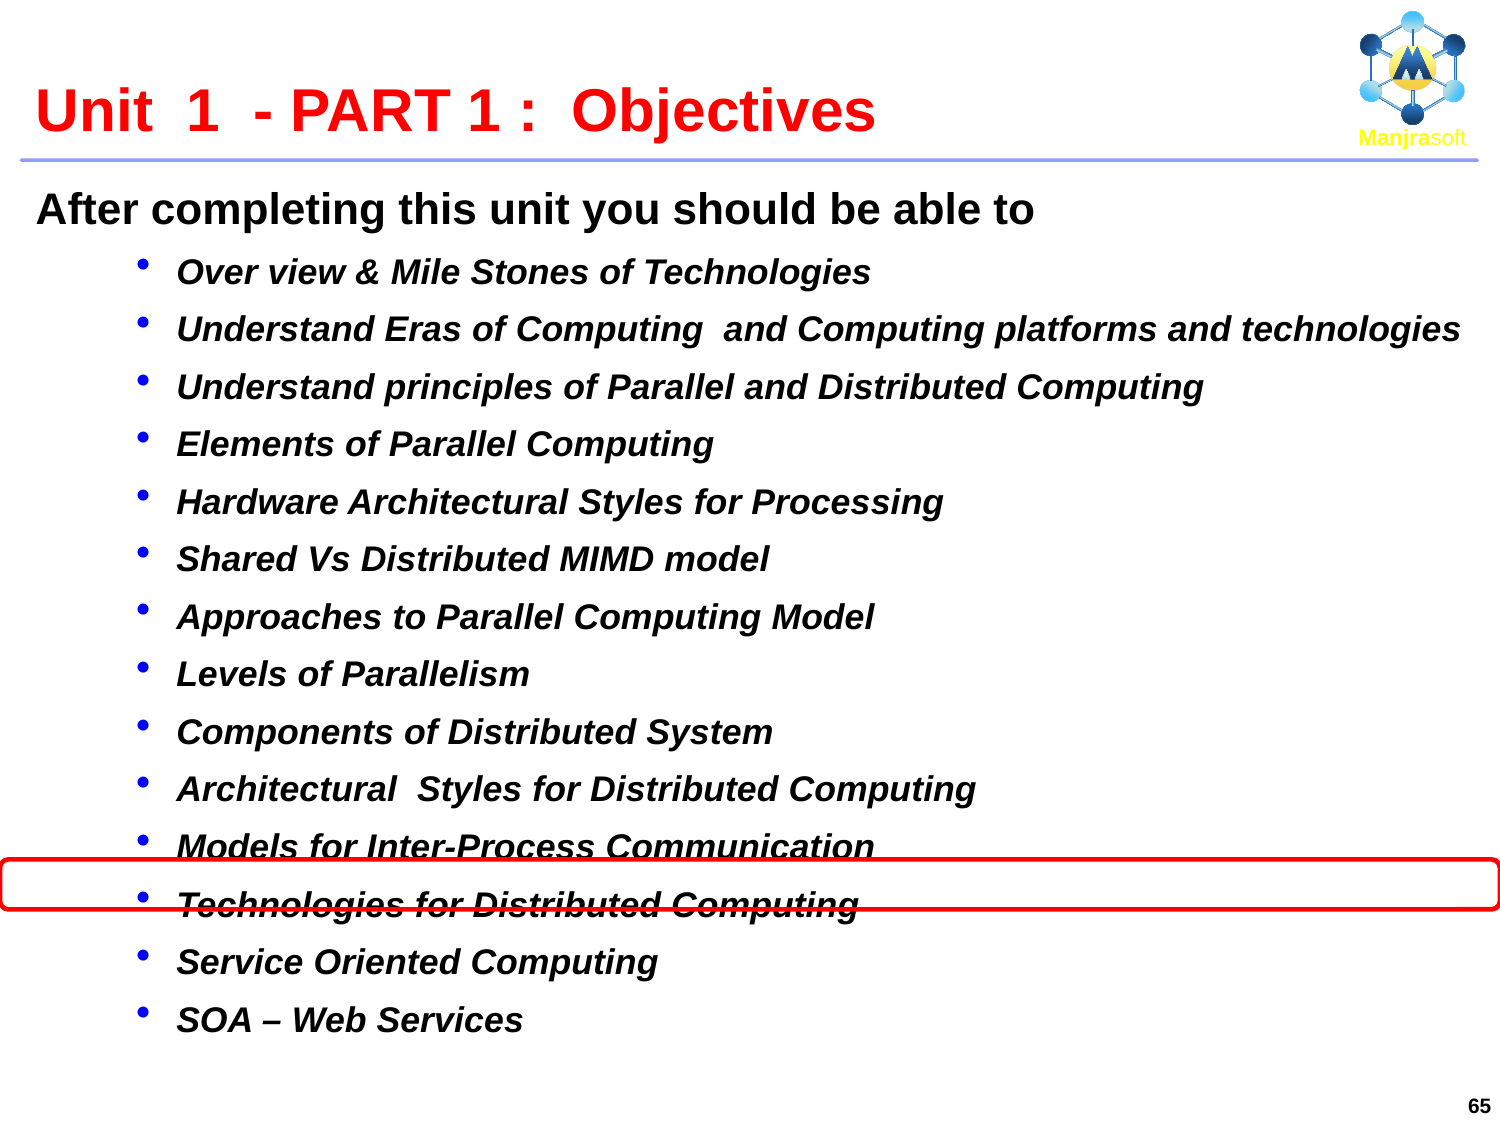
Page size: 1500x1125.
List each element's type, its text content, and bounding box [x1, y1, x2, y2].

list After completing this unit you should be able to Over view & Mile Stones of Technologies Understand Eras of Computing and Computing platforms and technologies Understand principles of Parallel and Distributed Computing Elements of Parallel Computing Hardware Architectural Styles for Processing Shared Vs Distributed MIMD model Approaches to Parallel Computing Model Levels of Parallelism Components of Distributed System Architectural Styles for Distributed Computing Models for Inter-Process Communication Technologies for Distributed Computing Service Oriented Computing SOA – Web Services [26, 910, 1479, 1092]
list After completing this unit you should be able to Over view & Mile Stones of Technologies Understand Eras of Computing and Computing platforms and technologies Understand principles of Parallel and Distributed Computing Elements of Parallel Computing Hardware Architectural Styles for Processing Shared Vs Distributed MIMD model Approaches to Parallel Computing Model Levels of Parallelism Components of Distributed System Architectural Styles for Distributed Computing Models for Inter-Process Communication Technologies for Distributed Computing Service Oriented Computing SOA – Web Services [26, 176, 1479, 859]
text_box [0, 859, 1500, 910]
slide_number 65 [1364, 1093, 1500, 1120]
title Unit 1 - PART 1 : Objectives [26, 0, 1479, 145]
